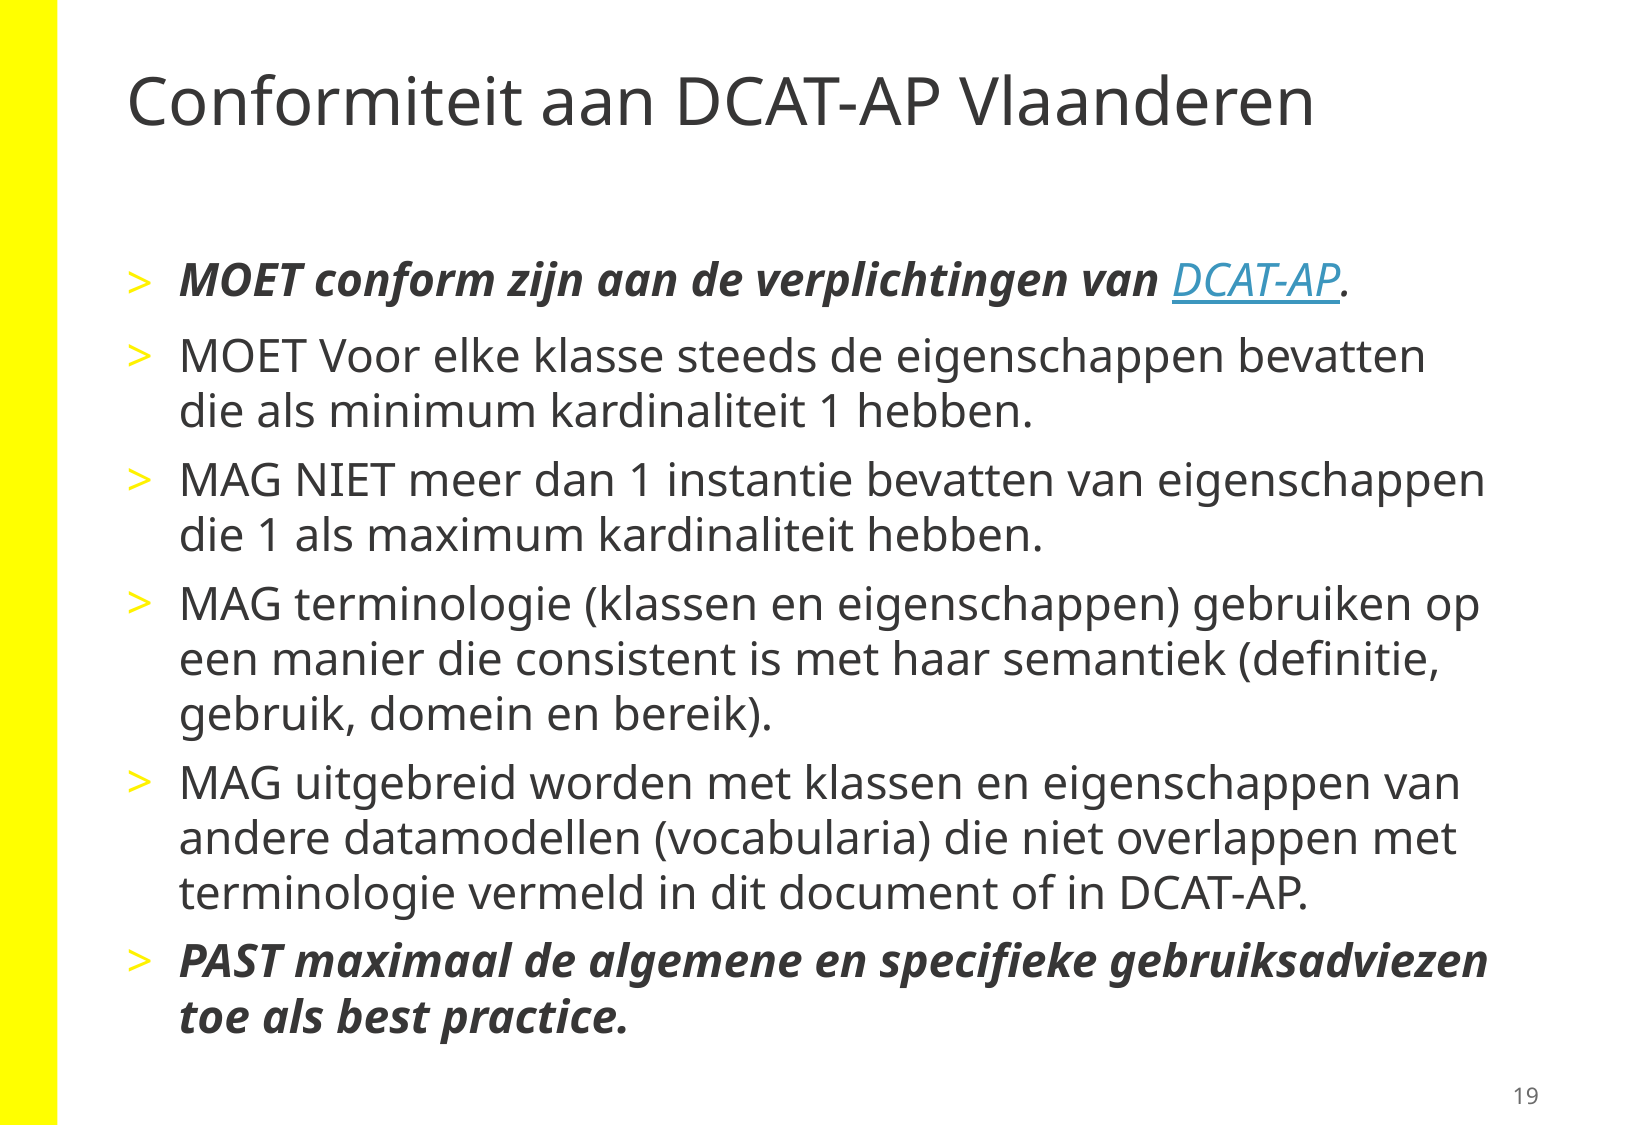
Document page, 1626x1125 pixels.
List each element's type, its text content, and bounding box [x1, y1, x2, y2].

slide_number 19 [1424, 1075, 1548, 1120]
list MOET conform zijn aan de verplichtingen van DCAT-AP. MOET Voor elke klasse steeds de eigenschappen bevatten die als minimum kardinaliteit 1 hebben. MAG NIET meer dan 1 instantie bevatten van eigenschappen die 1 als maximum kardinaliteit hebben. MAG terminologie (klassen en eigenschappen) gebruiken op een manier die consistent is met haar semantiek (definitie, gebruik, domein en bereik). MAG uitgebreid worden met klassen en eigenschappen van andere datamodellen (vocabularia) die niet overlappen met terminologie vermeld in dit document of in DCAT-AP. PAST maximaal de algemene en specifieke gebruiksadviezen toe als best practice. [111, 243, 1514, 1063]
title Conformiteit aan DCAT-AP Vlaanderen [111, 59, 1514, 222]
